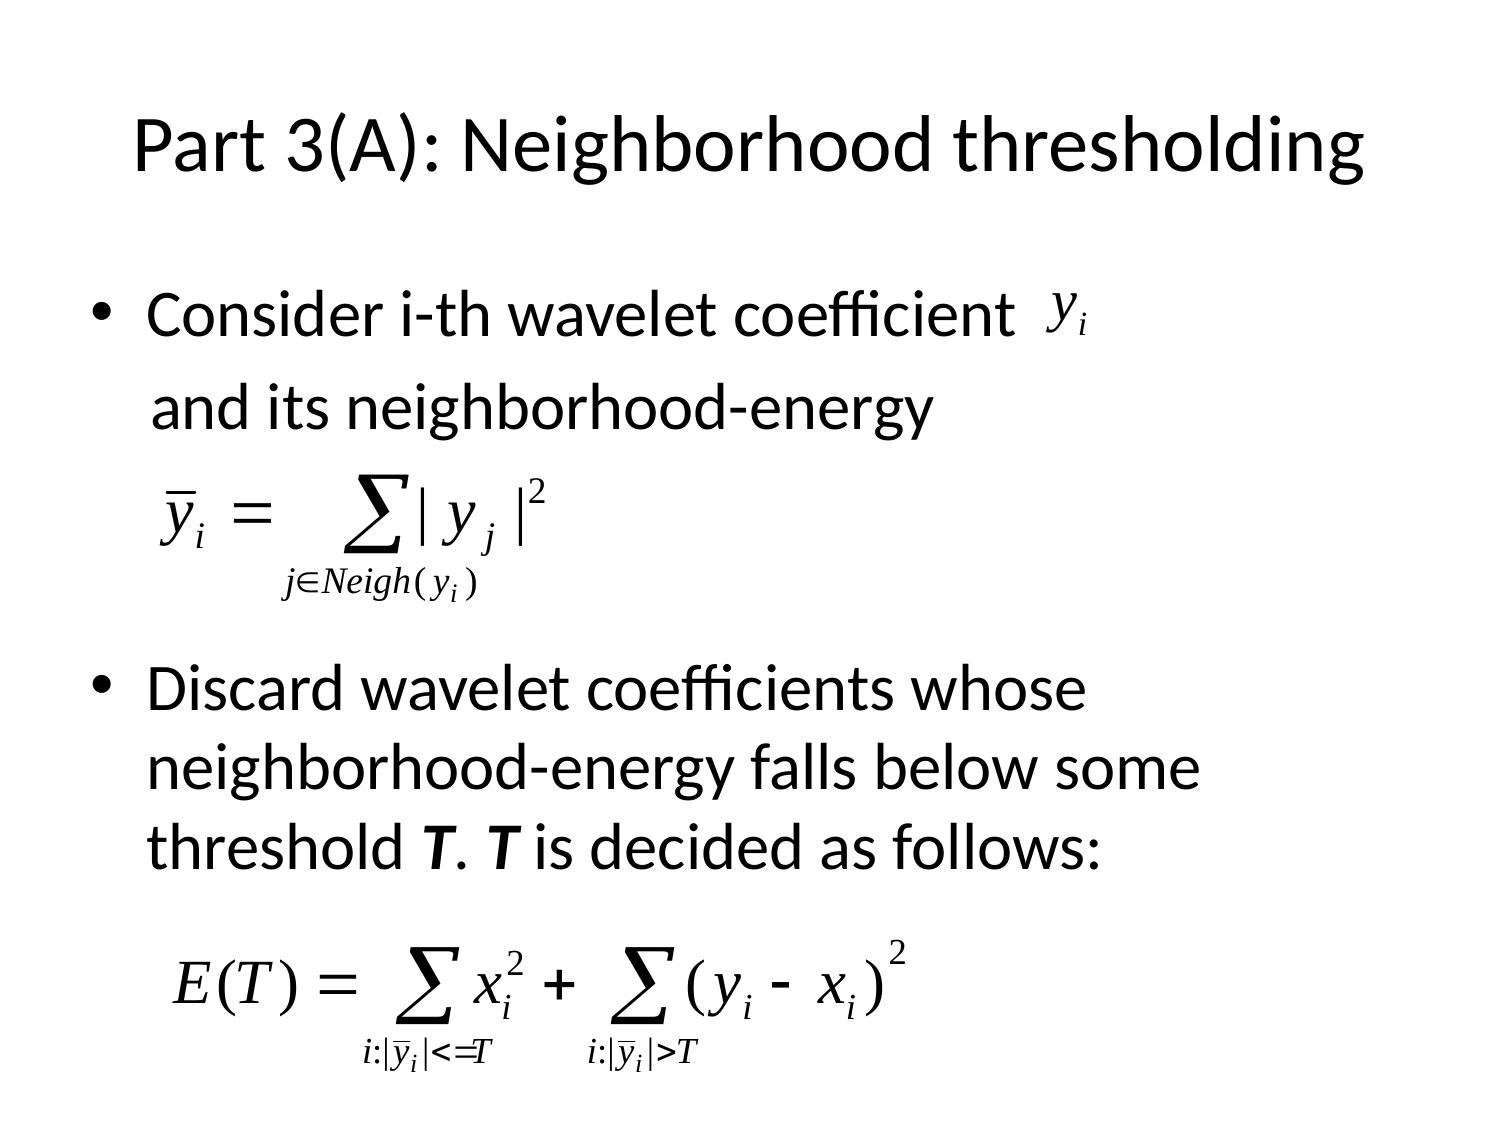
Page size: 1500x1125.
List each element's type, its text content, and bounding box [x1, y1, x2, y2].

title Part 3(A): Neighborhood thresholding [75, 45, 1425, 233]
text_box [1037, 262, 1101, 351]
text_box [149, 462, 563, 619]
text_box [162, 924, 918, 1088]
list Consider i-th wavelet coefficient and its neighborhood-energy Discard wavelet coefficients whose neighborhood-energy falls below some threshold T. T is decided as follows: [75, 262, 1425, 1005]
